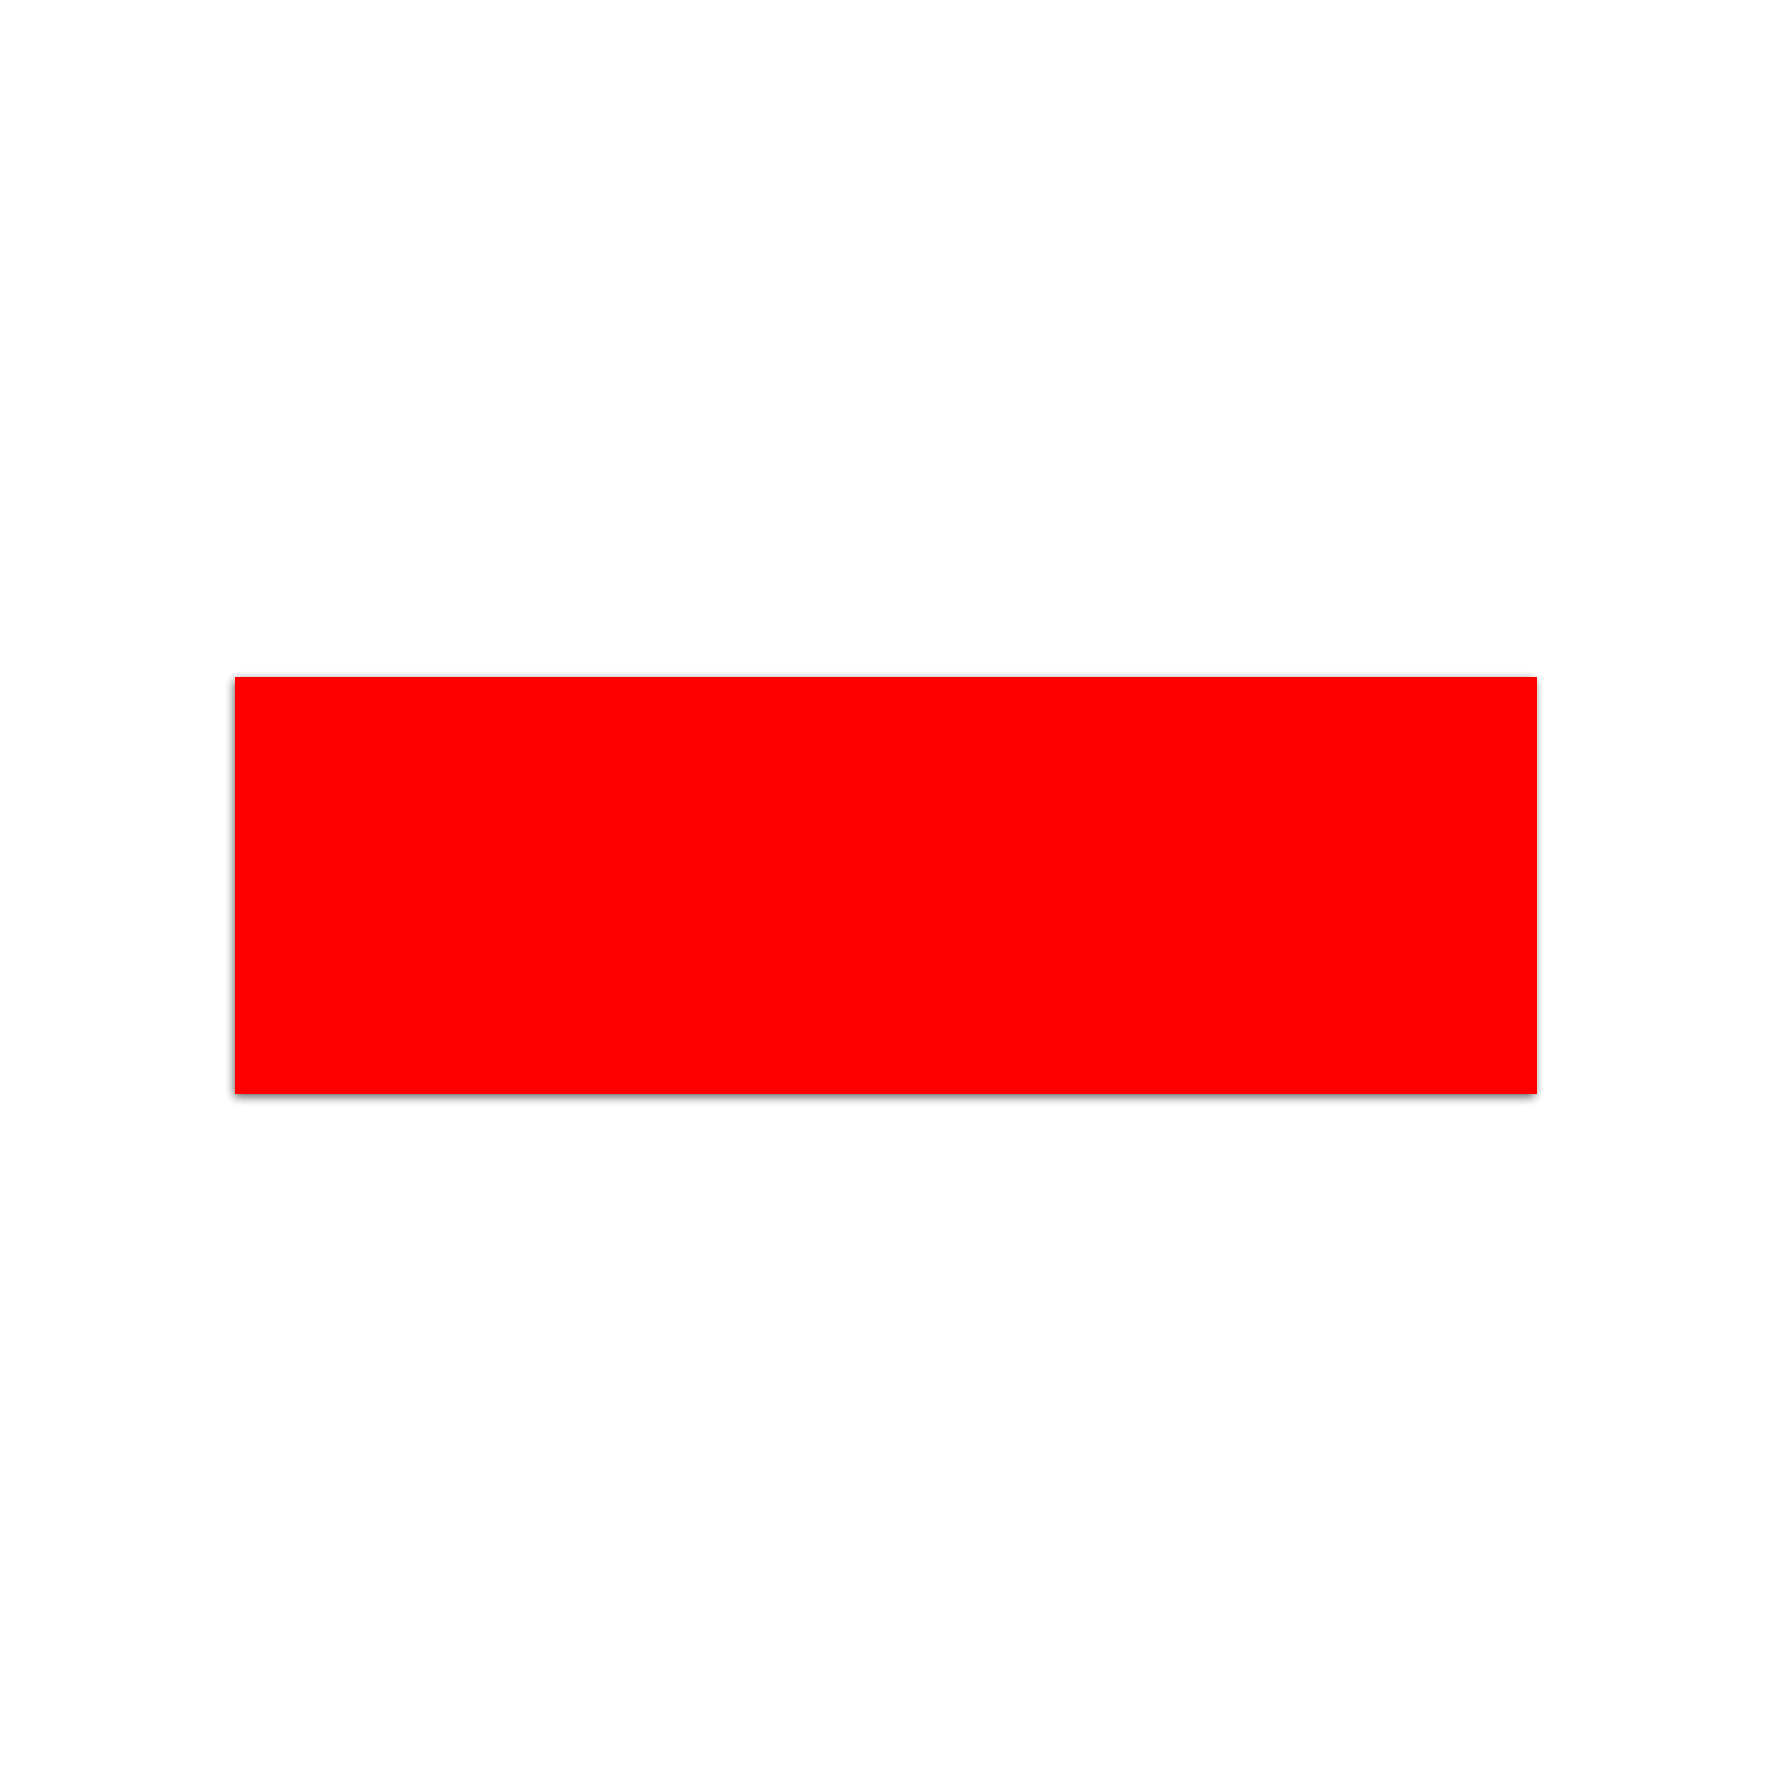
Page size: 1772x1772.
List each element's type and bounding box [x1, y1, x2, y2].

text_box [0, 0, 1772, 1772]
